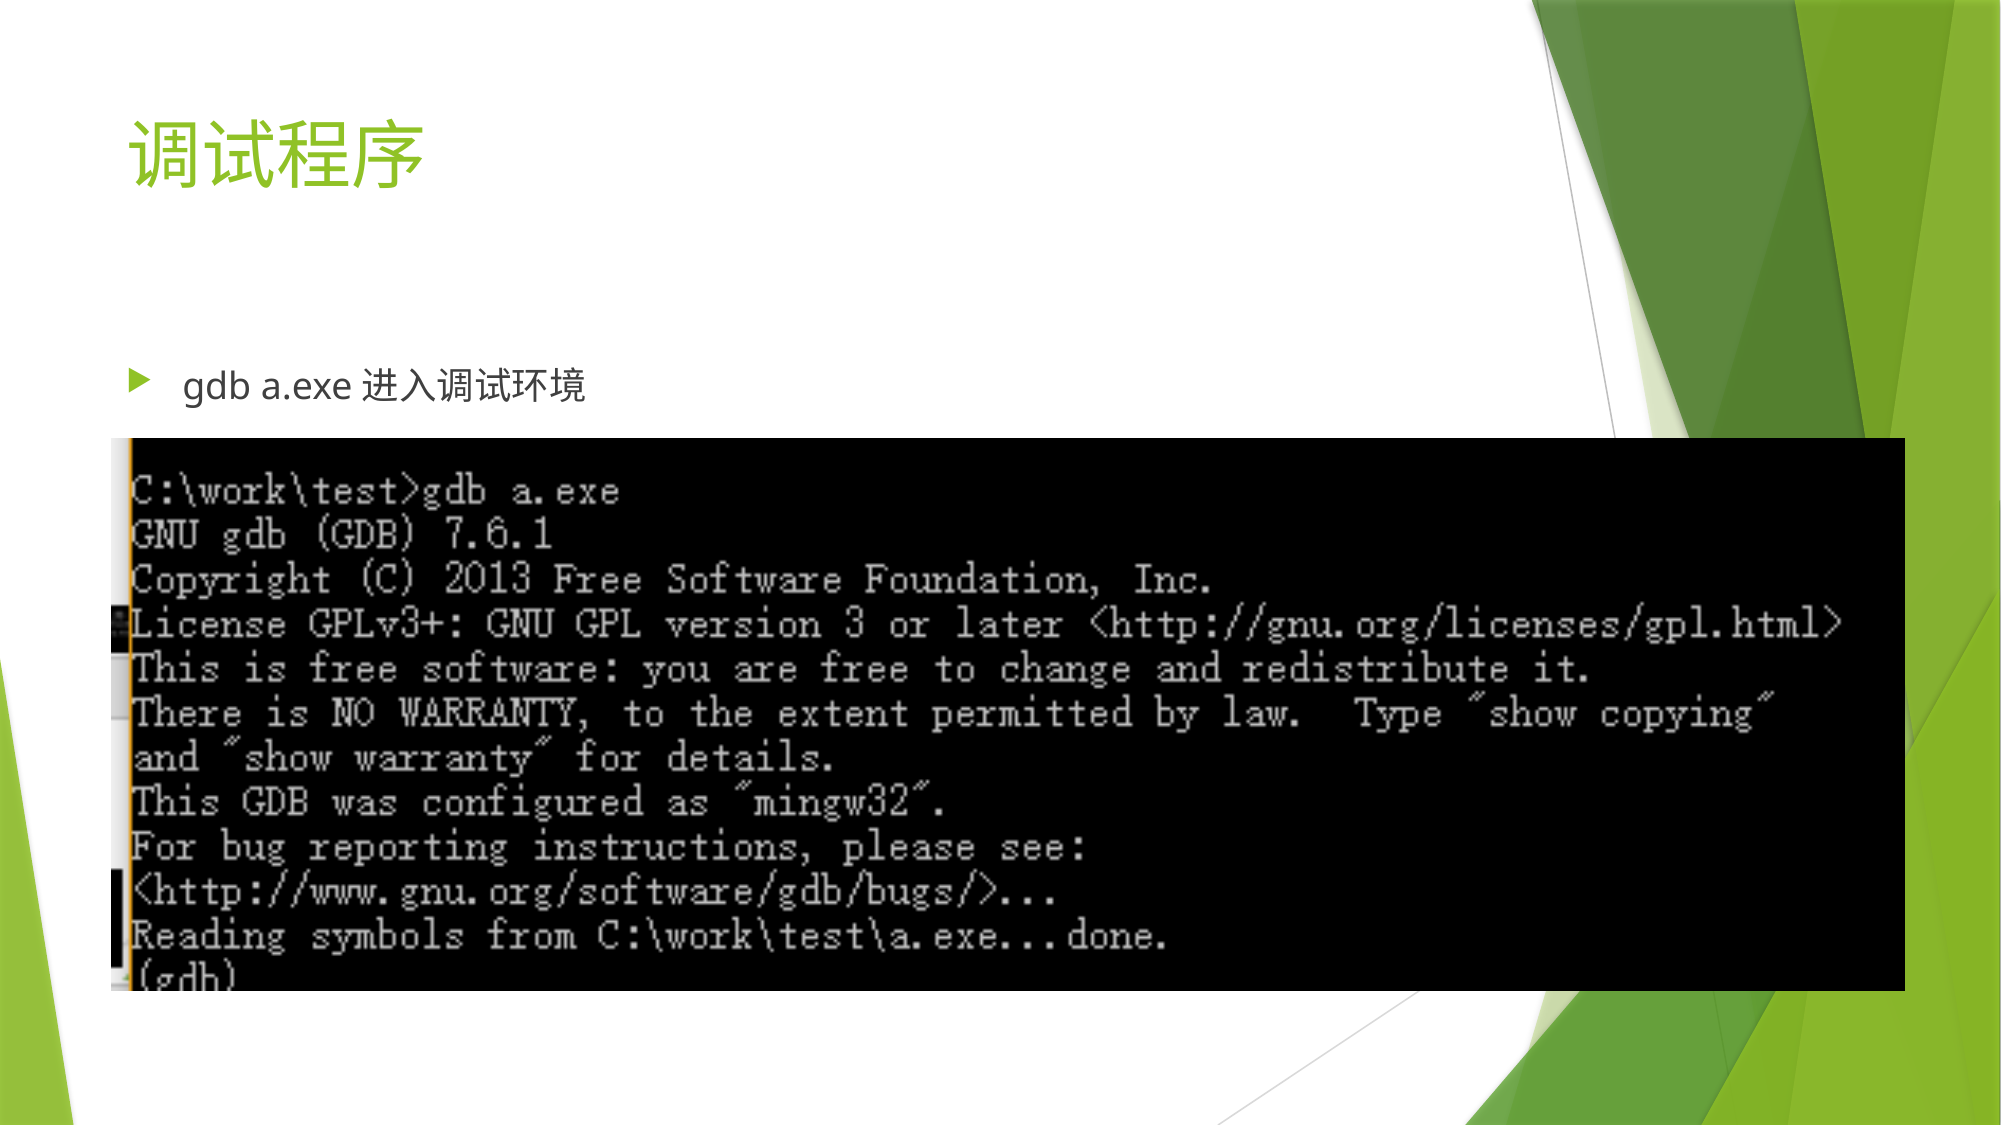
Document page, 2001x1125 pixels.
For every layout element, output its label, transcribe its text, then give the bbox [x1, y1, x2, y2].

picture [110, 438, 1906, 992]
list gdb a.exe进入调试环境 [111, 354, 1522, 437]
title 调试程序 [111, 99, 1522, 317]
